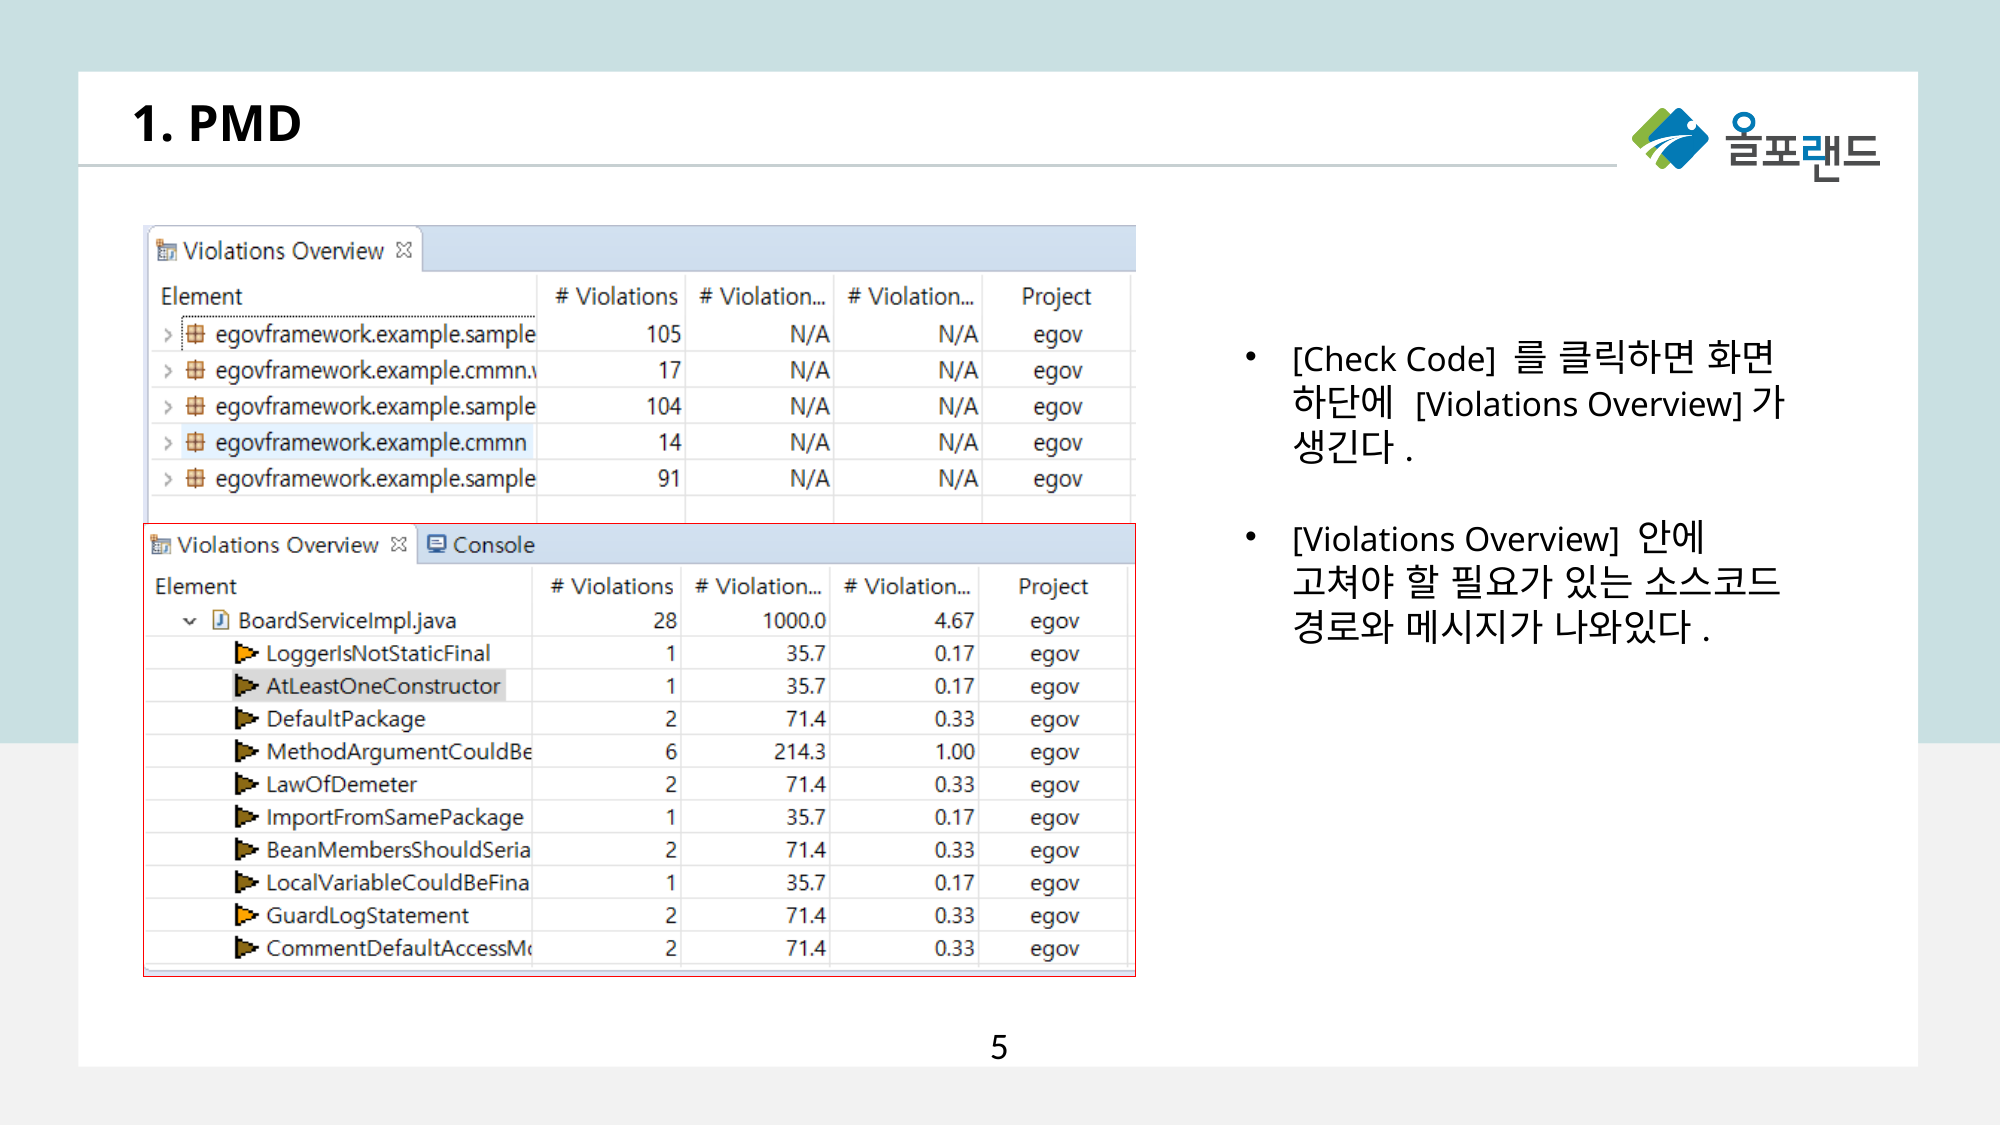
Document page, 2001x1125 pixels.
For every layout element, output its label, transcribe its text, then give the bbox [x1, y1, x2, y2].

text_box [Check Code] 를 클릭하면 화면 하단에 [Violations Overview]가 생긴다. [Violations Overview] 안에 고쳐야 할 필요가 있는 소스코드 경로와 메시지가 나와있다. [1230, 326, 1813, 656]
picture [143, 225, 1136, 976]
picture [1632, 108, 1880, 182]
